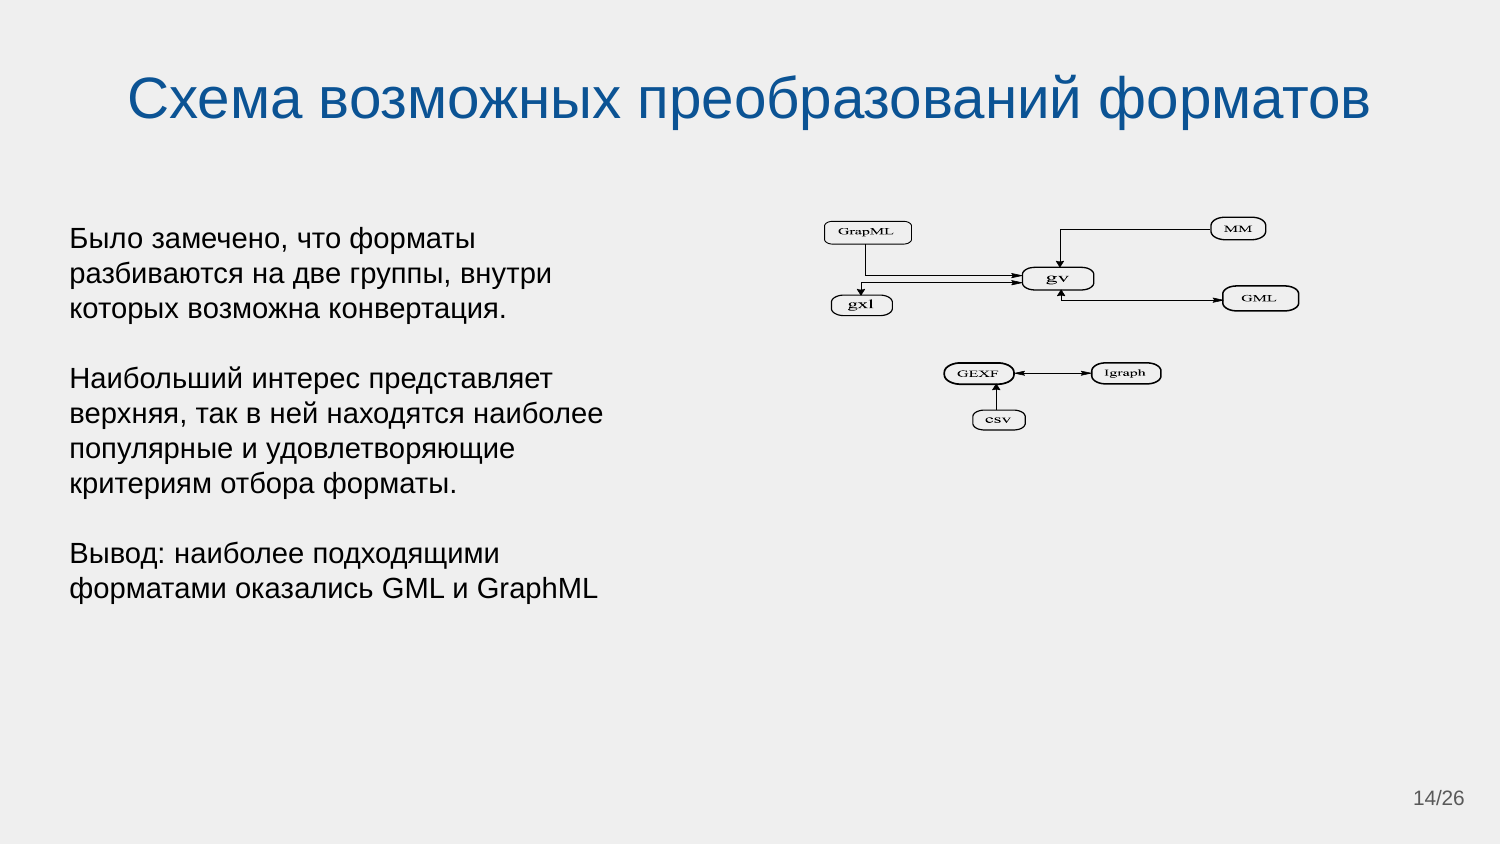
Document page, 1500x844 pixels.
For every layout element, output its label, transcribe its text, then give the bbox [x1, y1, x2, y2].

title Схема возможных преобразований форматов [51, 45, 1449, 140]
text_box Было замечено, что форматы разбиваются на две группы, внутри которых возможна конвертация. Наибольший интерес представляет верхняя, так в ней находятся наиболее популярные и удовлетворяющие критериям отбора форматы. Вывод: наиболее подходящими форматами оказались GML и GraphML [54, 204, 637, 746]
slide_number 14/26 [1389, 764, 1480, 830]
picture [699, 161, 1381, 723]
